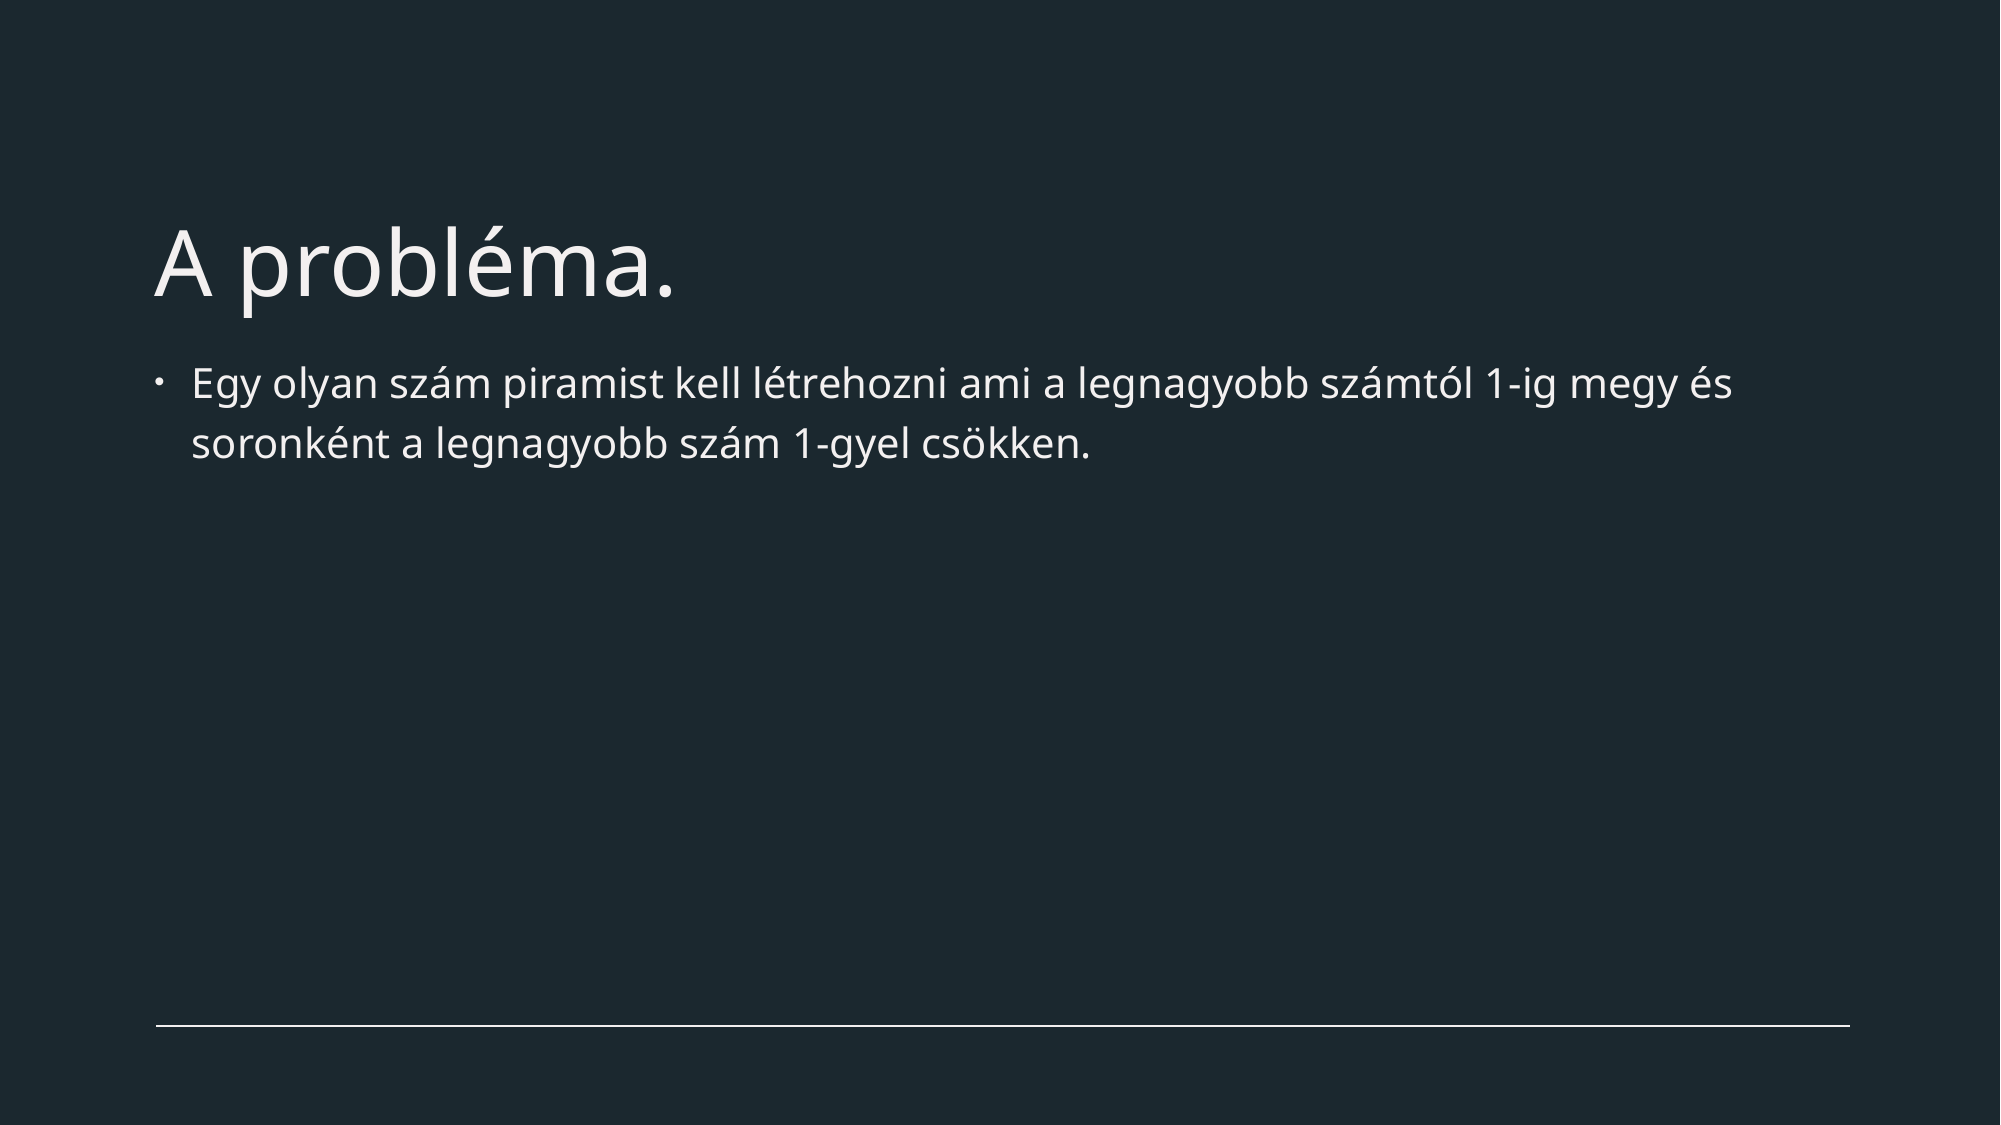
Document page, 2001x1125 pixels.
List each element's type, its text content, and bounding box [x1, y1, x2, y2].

title A probléma. [139, 143, 1850, 322]
list Egy olyan szám piramist kell létrehozni ami a legnagyobb számtól 1-ig megy és soronként a legnagyobb szám 1-gyel csökken. [139, 338, 1850, 980]
